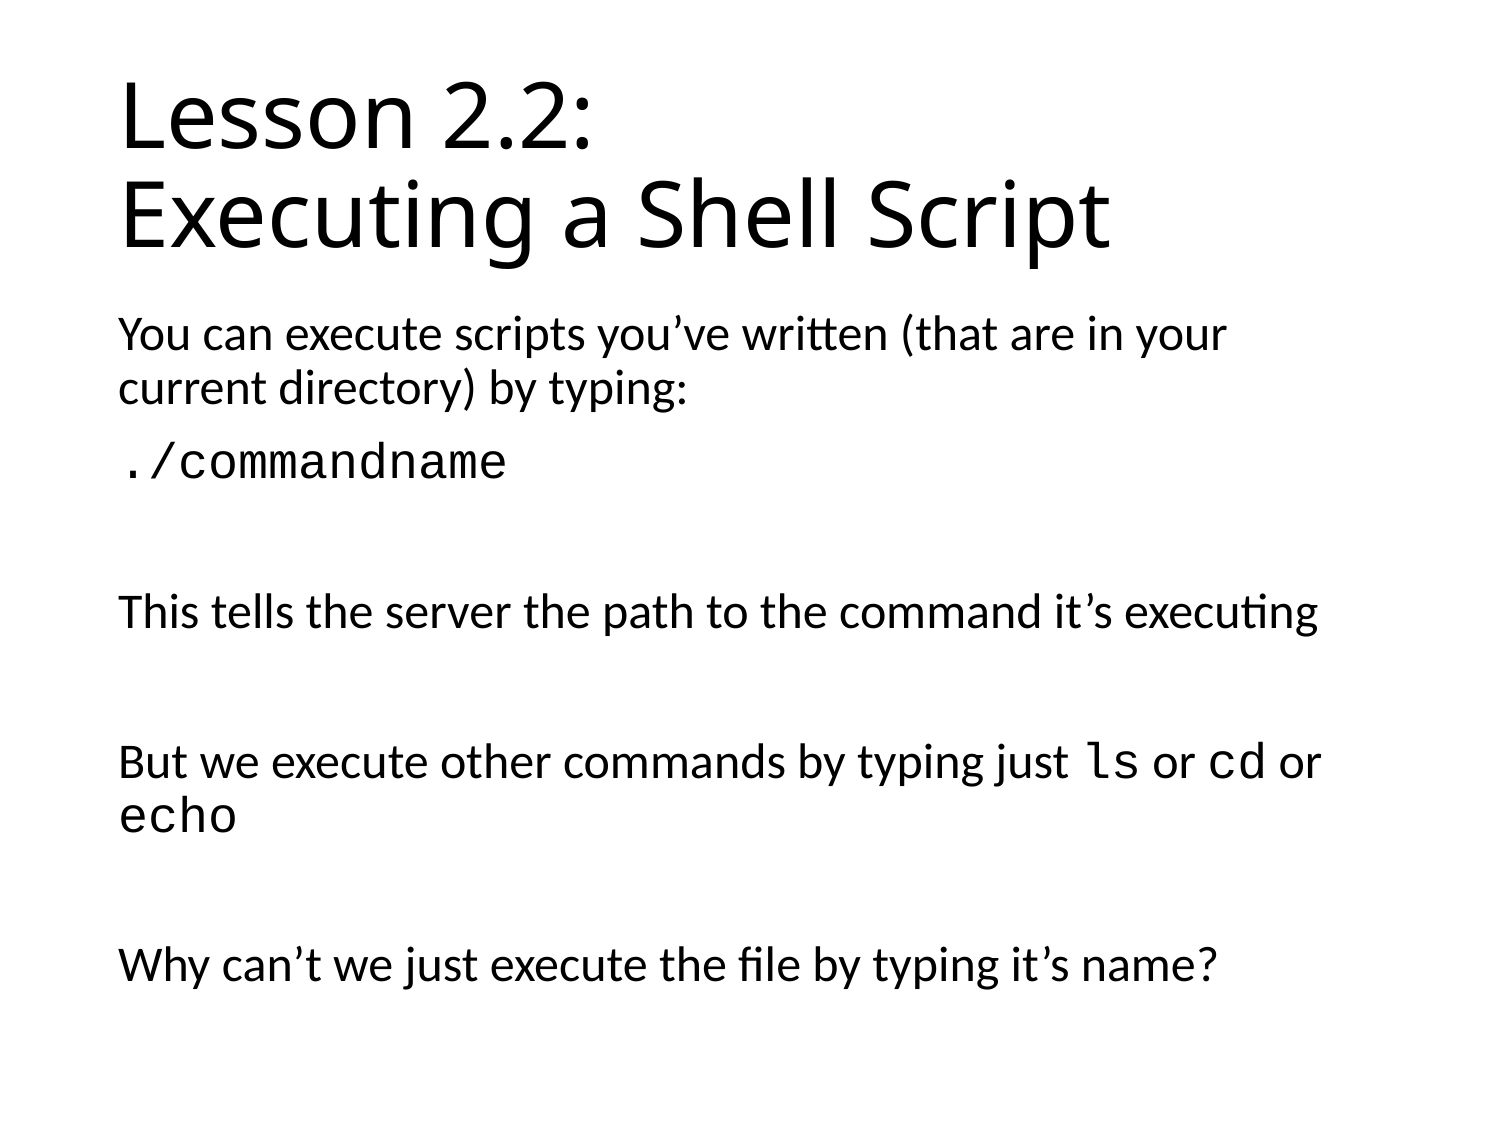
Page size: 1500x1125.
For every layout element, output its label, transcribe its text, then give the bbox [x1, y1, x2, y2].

title Lesson 2.2: Executing a Shell Script [103, 59, 1397, 278]
list You can execute scripts you’ve written (that are in your current directory) by typing: ./commandname This tells the server the path to the command it’s executing But we execute other commands by typing just ls or cd or echo Why can’t we just execute the file by typing it’s name? [103, 299, 1397, 1014]
